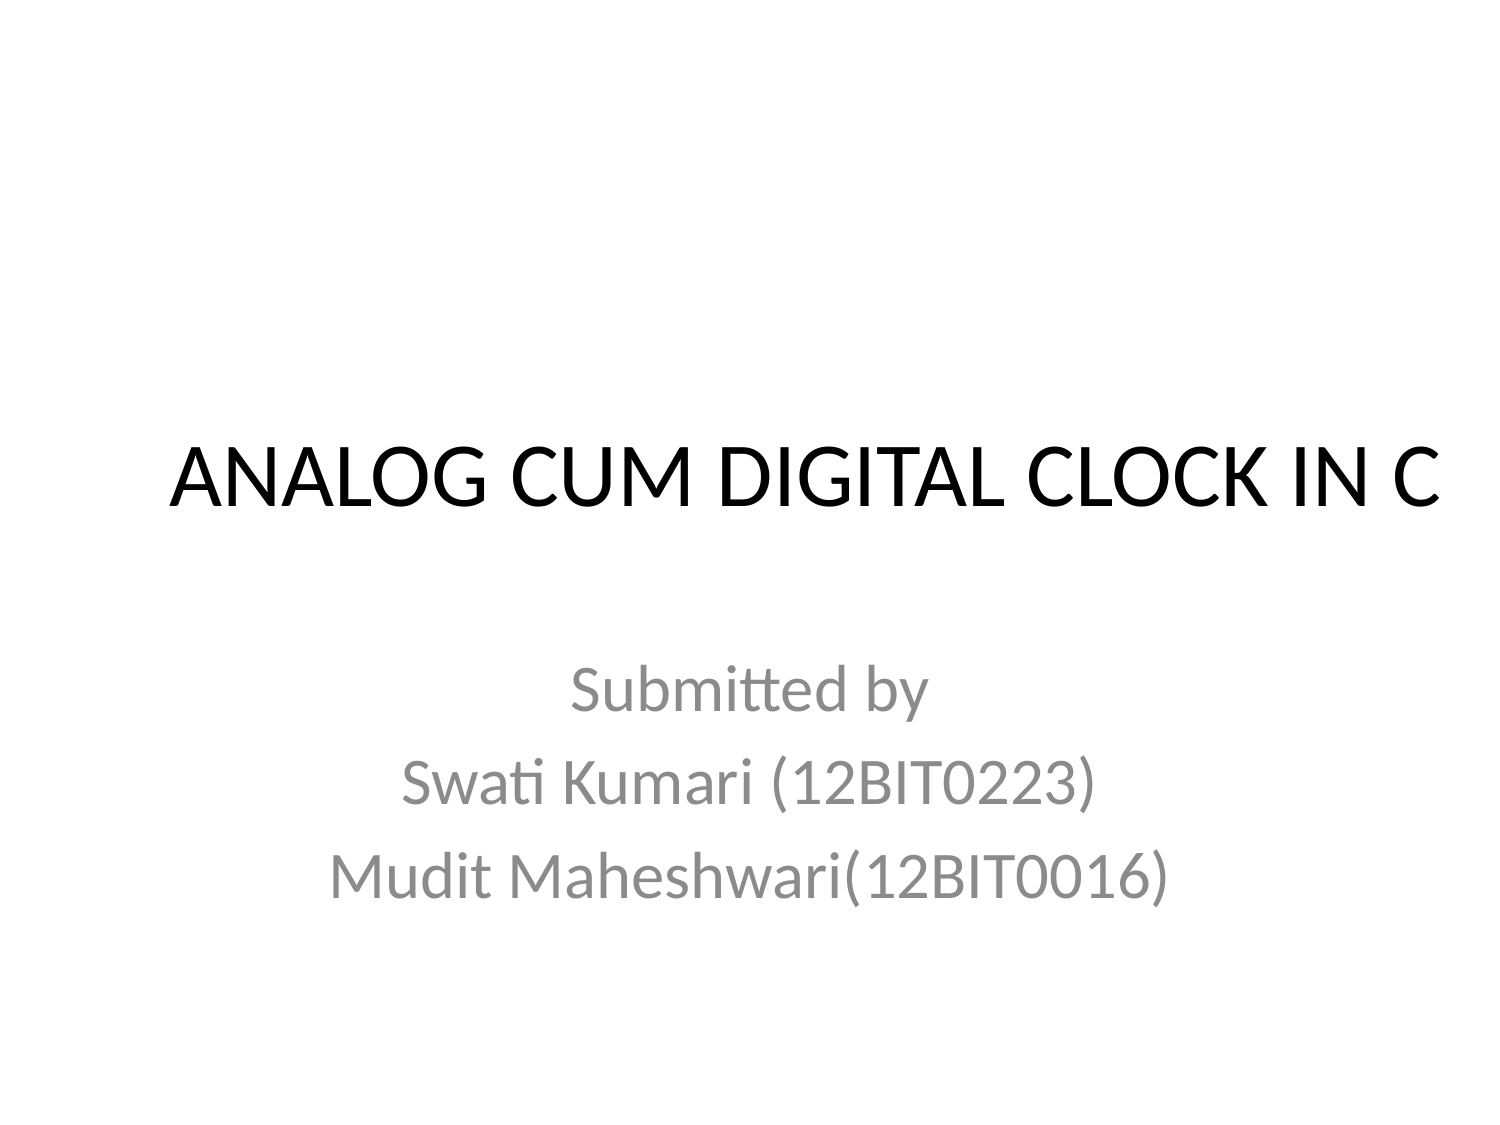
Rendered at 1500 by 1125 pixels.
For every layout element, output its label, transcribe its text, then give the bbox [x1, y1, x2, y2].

subtitle Submitted by Swati Kumari (12BIT0223) Mudit Maheshwari(12BIT0016) [225, 637, 1275, 925]
title ANALOG CUM DIGITAL CLOCK IN C [112, 349, 1500, 591]
